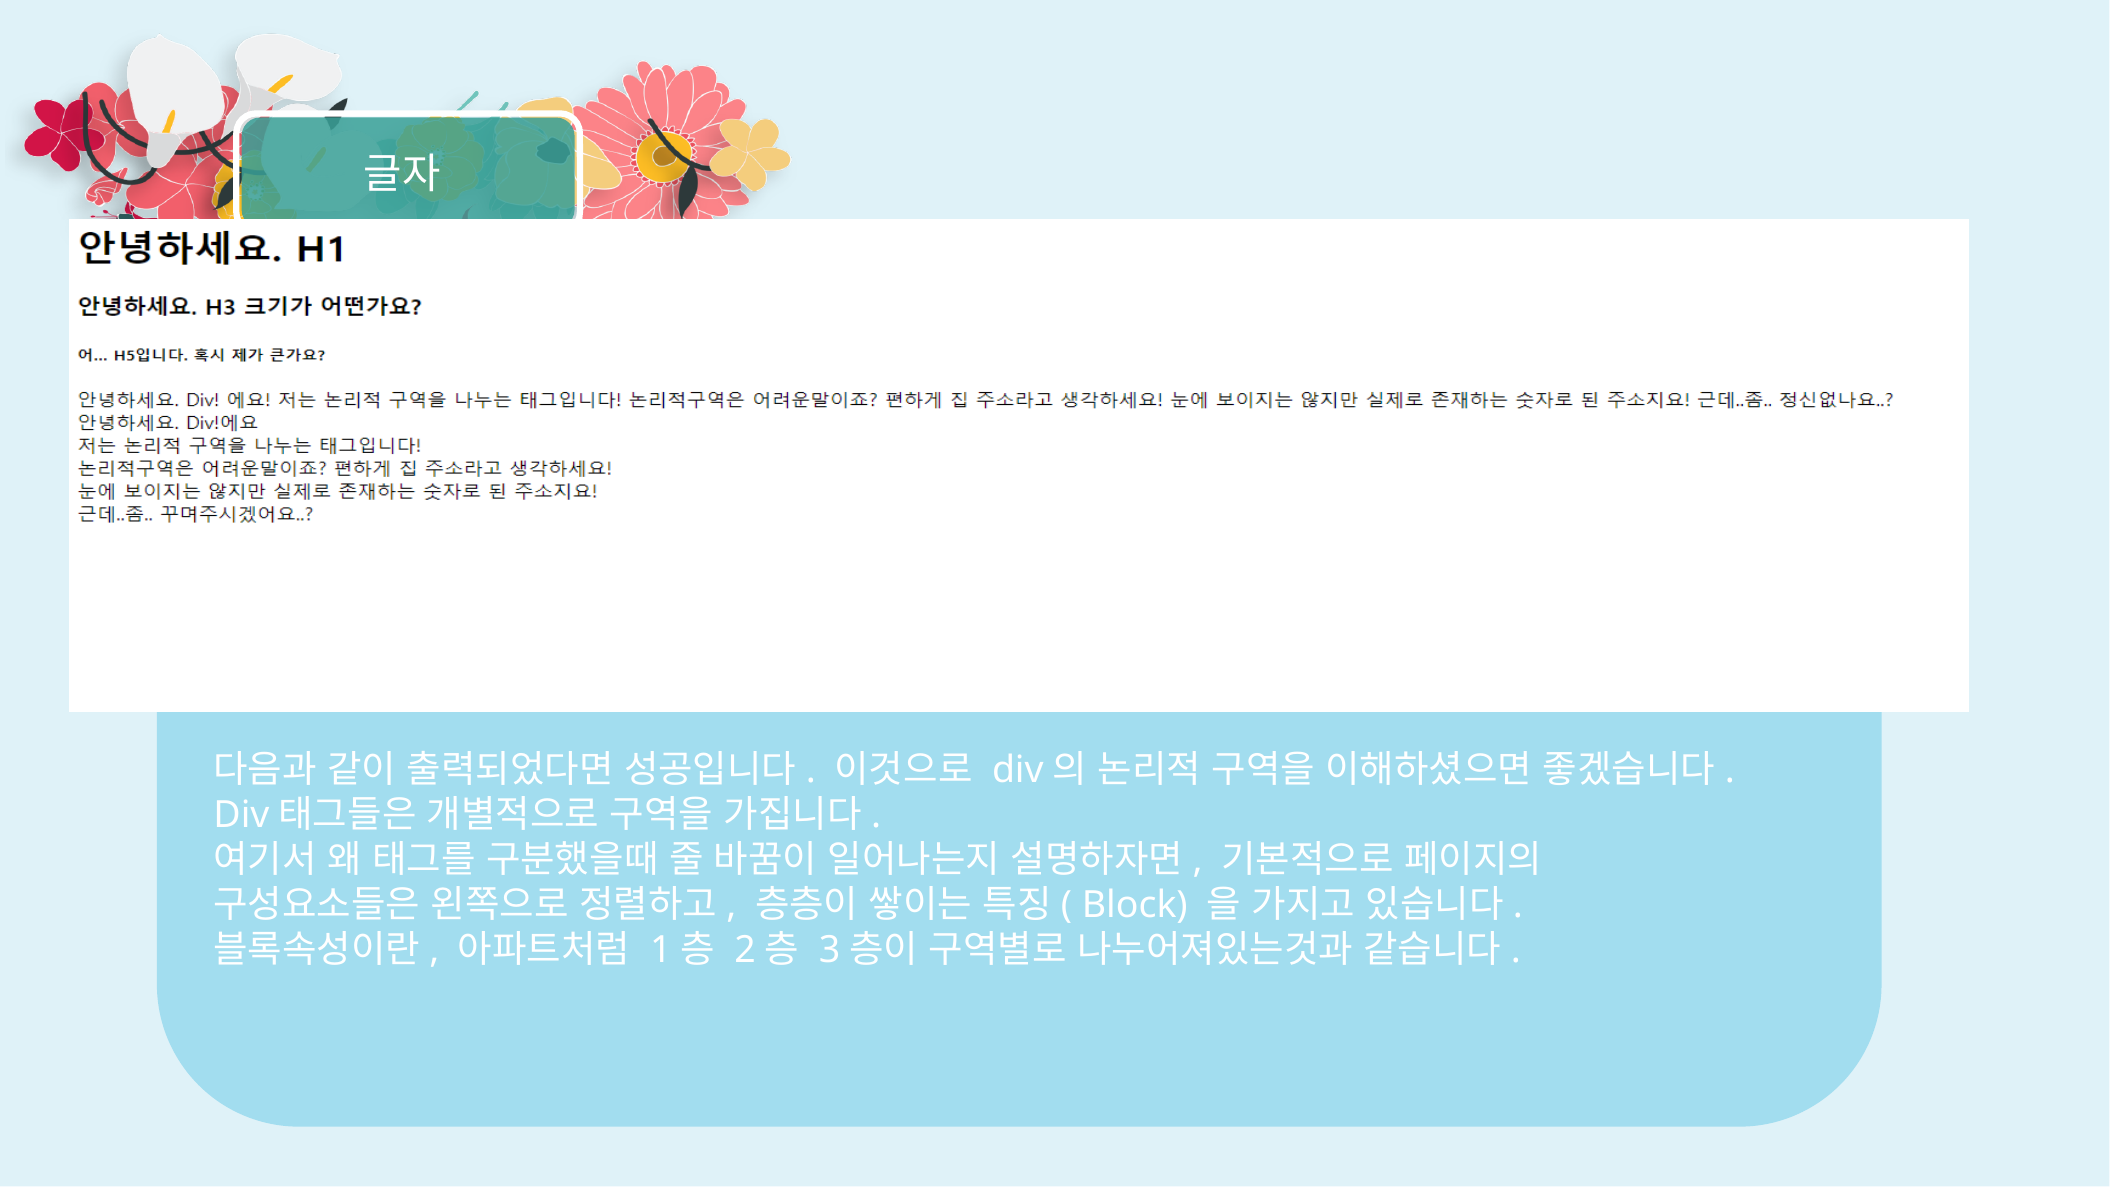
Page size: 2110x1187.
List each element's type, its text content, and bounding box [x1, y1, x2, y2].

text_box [5, 26, 812, 308]
picture [69, 219, 1969, 712]
text_box 다음과 같이 출력되었다면 성공입니다. 이것으로 div의 논리적 구역을 이해하셨으면 좋겠습니다. Div태그들은 개별적으로 구역을 가집니다. 여기서 왜 태그를 구분했을때 줄 바꿈이 일어나는지 설명하자면, 기본적으로 페이지의 구성요소들은 왼쪽으로 정렬하고, 층층이 쌓이는 특징( Block) 을 가지고 있습니다. 블록속성이란, 아파트처럼 1층 2층 3층이 구역별로 나누어져있는것과 같습니다. [155, 712, 1883, 1128]
